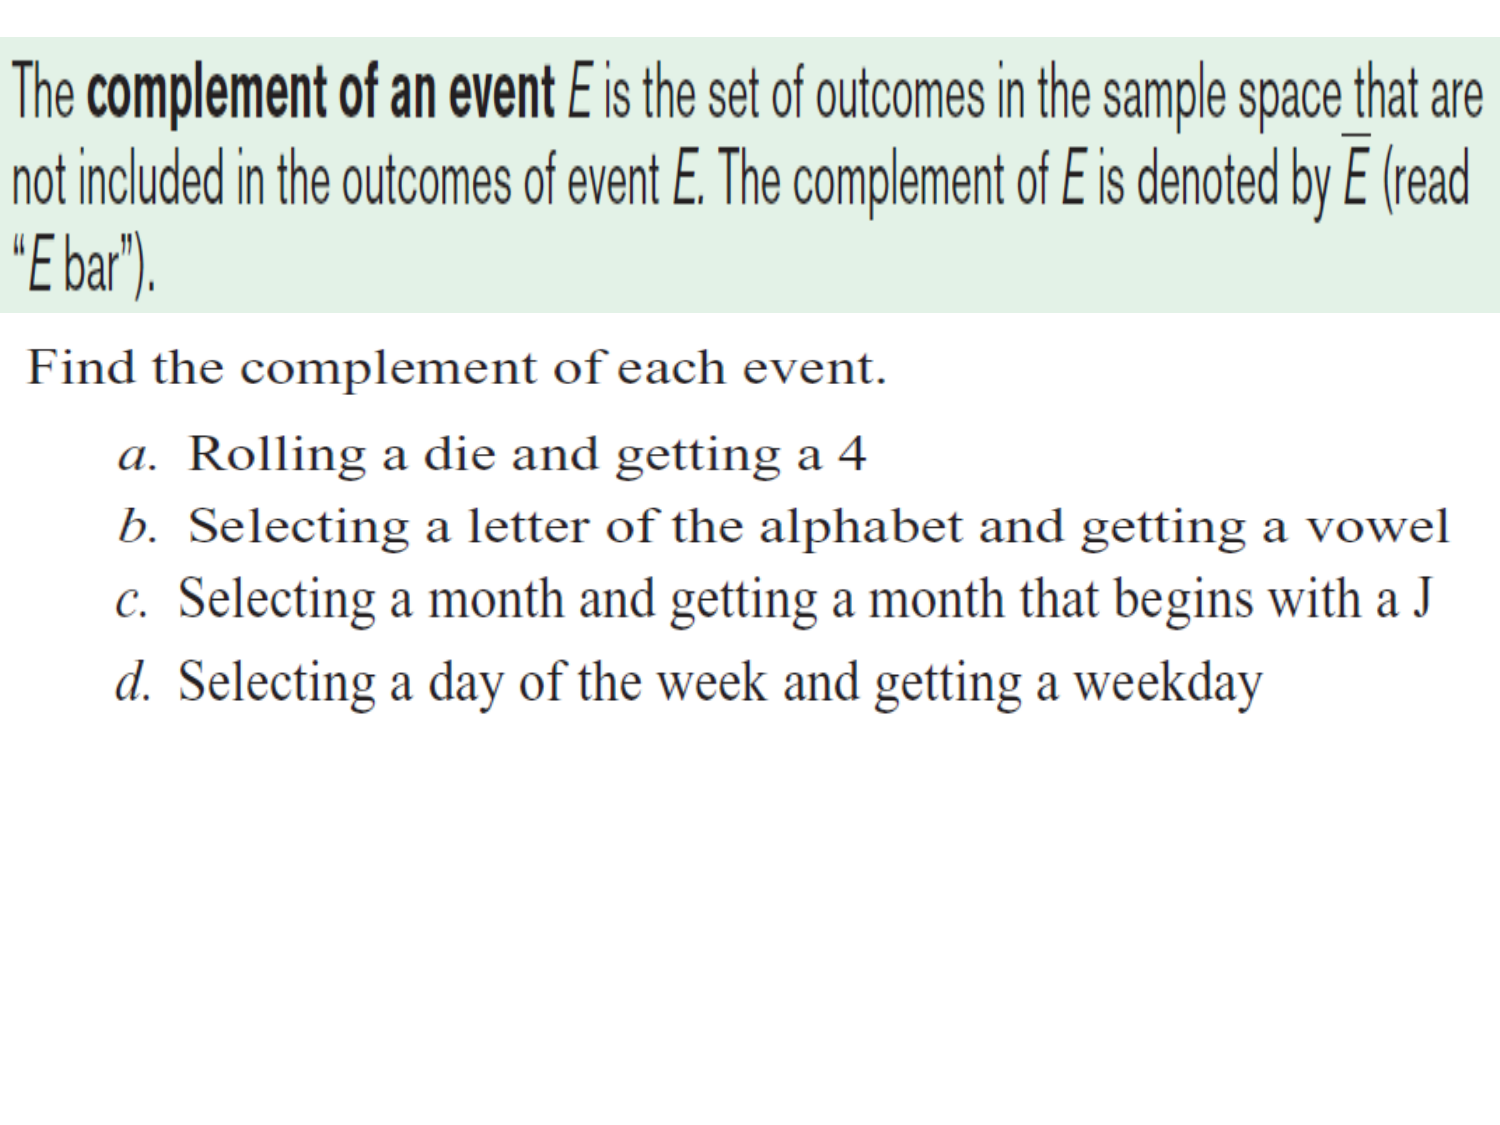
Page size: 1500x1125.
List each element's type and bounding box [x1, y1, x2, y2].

picture [24, 340, 1463, 563]
list [112, 572, 1438, 726]
picture [0, 37, 1500, 313]
